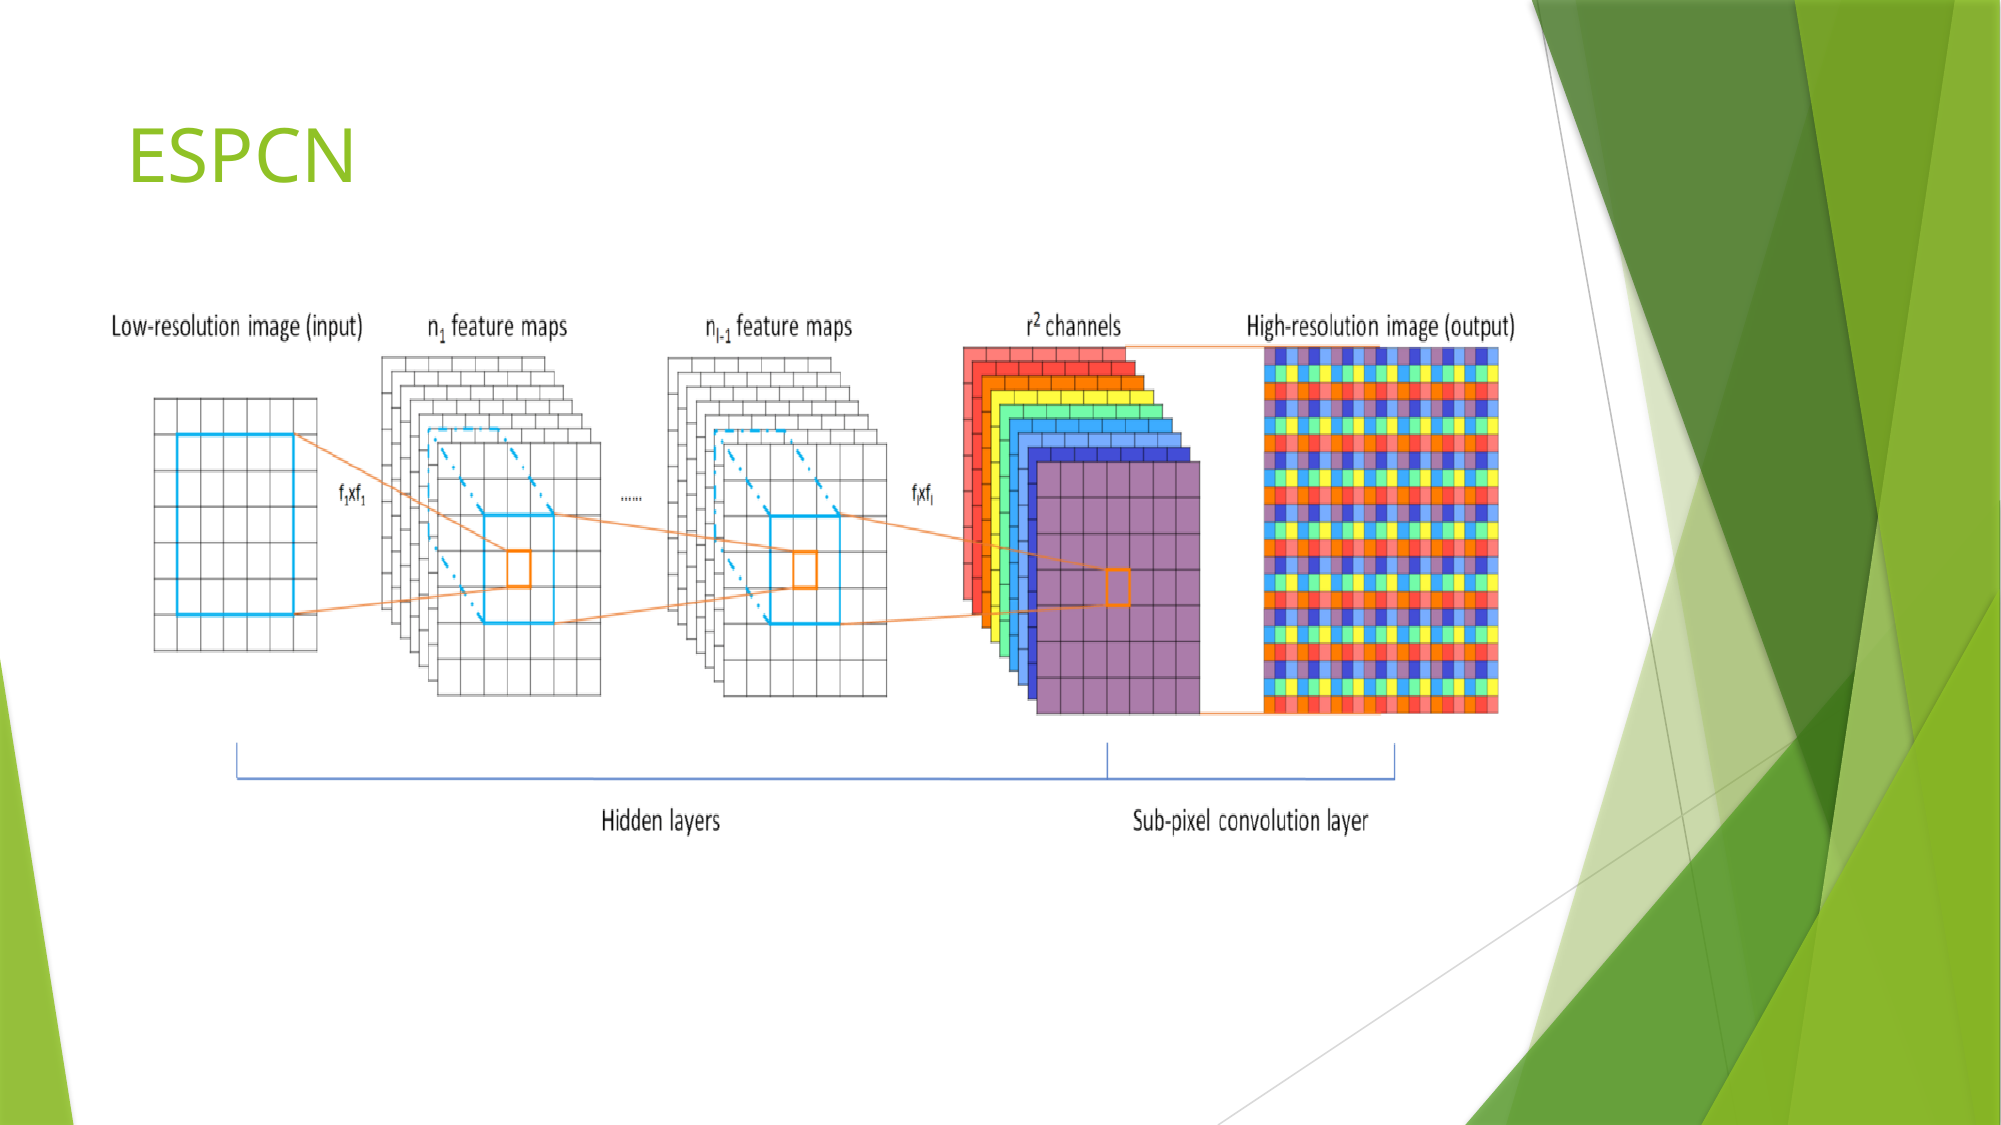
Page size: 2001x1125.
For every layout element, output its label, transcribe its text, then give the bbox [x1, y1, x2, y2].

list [110, 294, 1522, 853]
title ESPCN [111, 99, 1522, 294]
